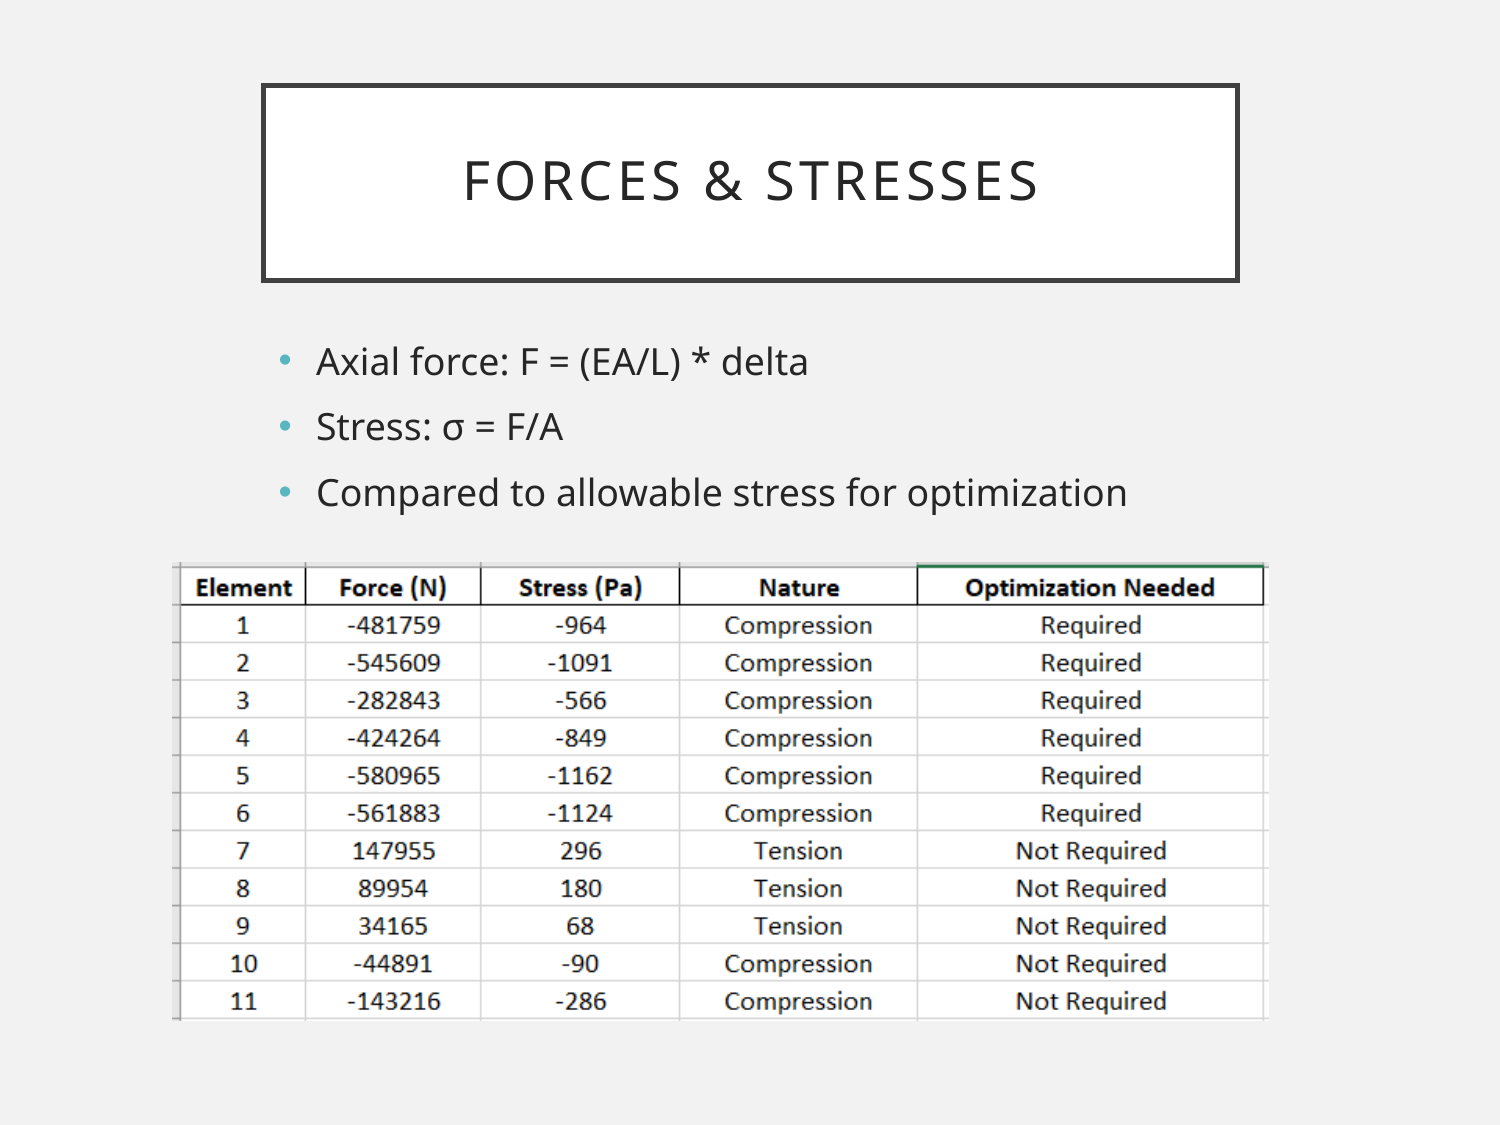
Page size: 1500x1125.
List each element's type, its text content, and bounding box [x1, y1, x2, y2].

list Axial force: F = (EA/L) * delta Stress: σ = F/A Compared to allowable stress for optimization [263, 329, 1238, 562]
picture [172, 562, 1269, 1021]
title Forces & Stresses [261, 83, 1240, 283]
